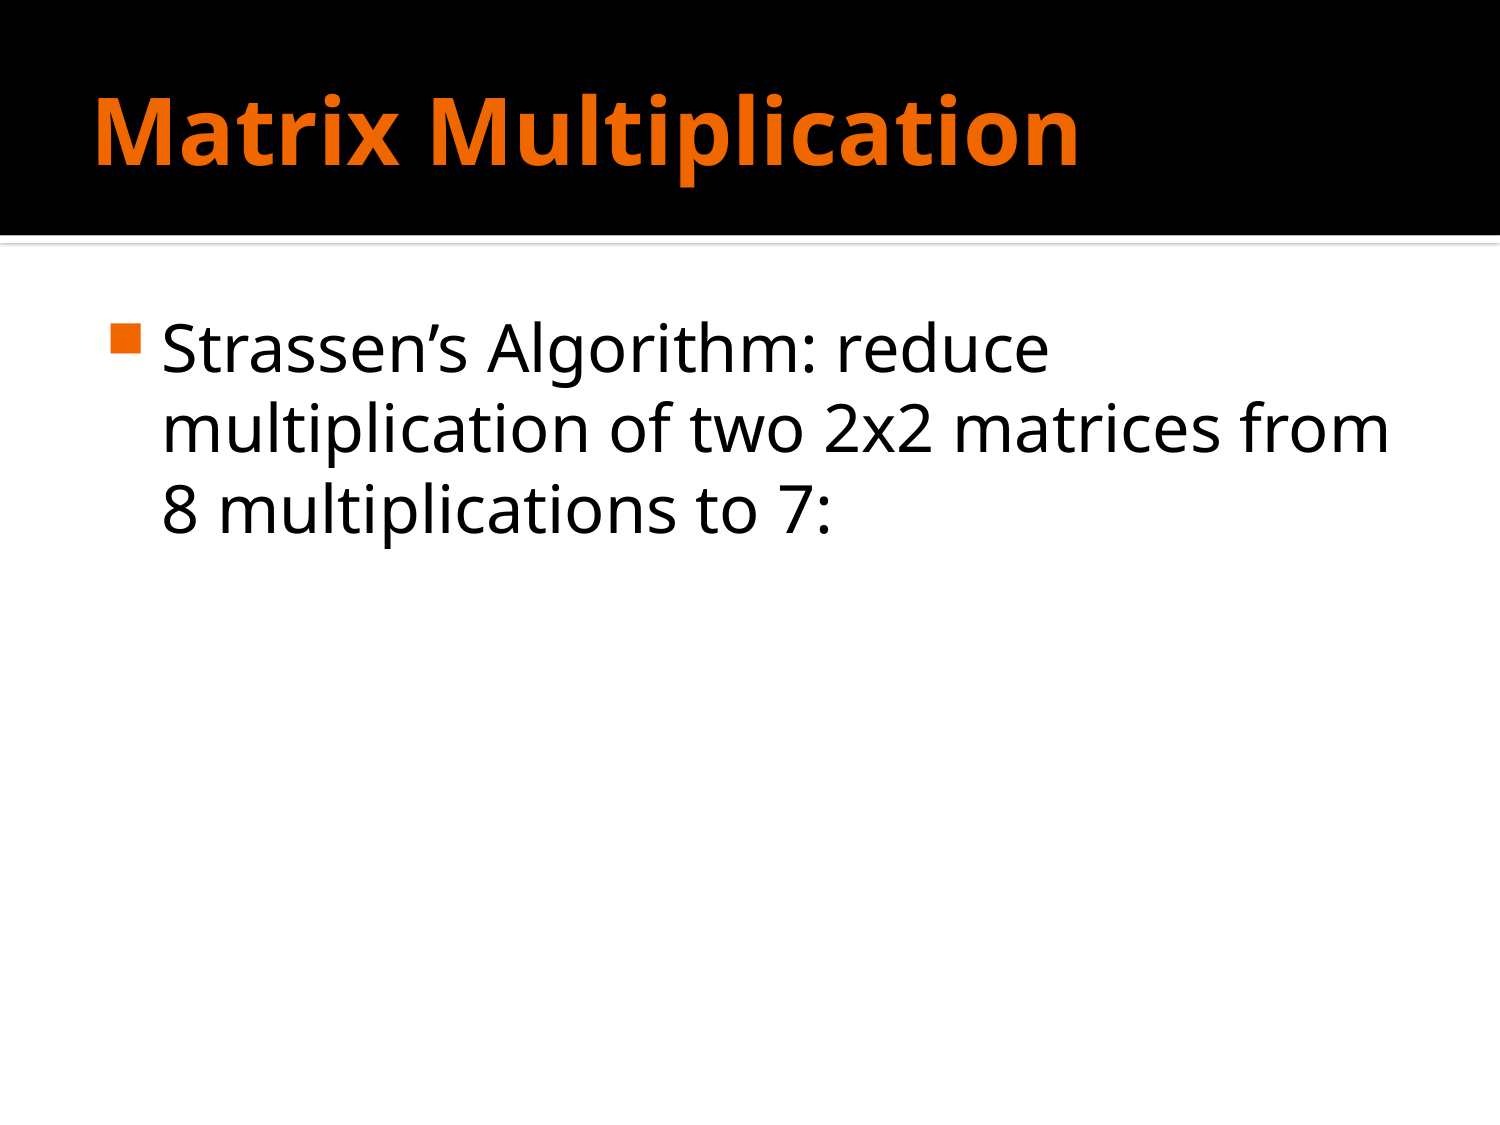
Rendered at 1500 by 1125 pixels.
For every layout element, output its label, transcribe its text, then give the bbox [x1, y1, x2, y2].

title Matrix Multiplication [75, 25, 1425, 231]
